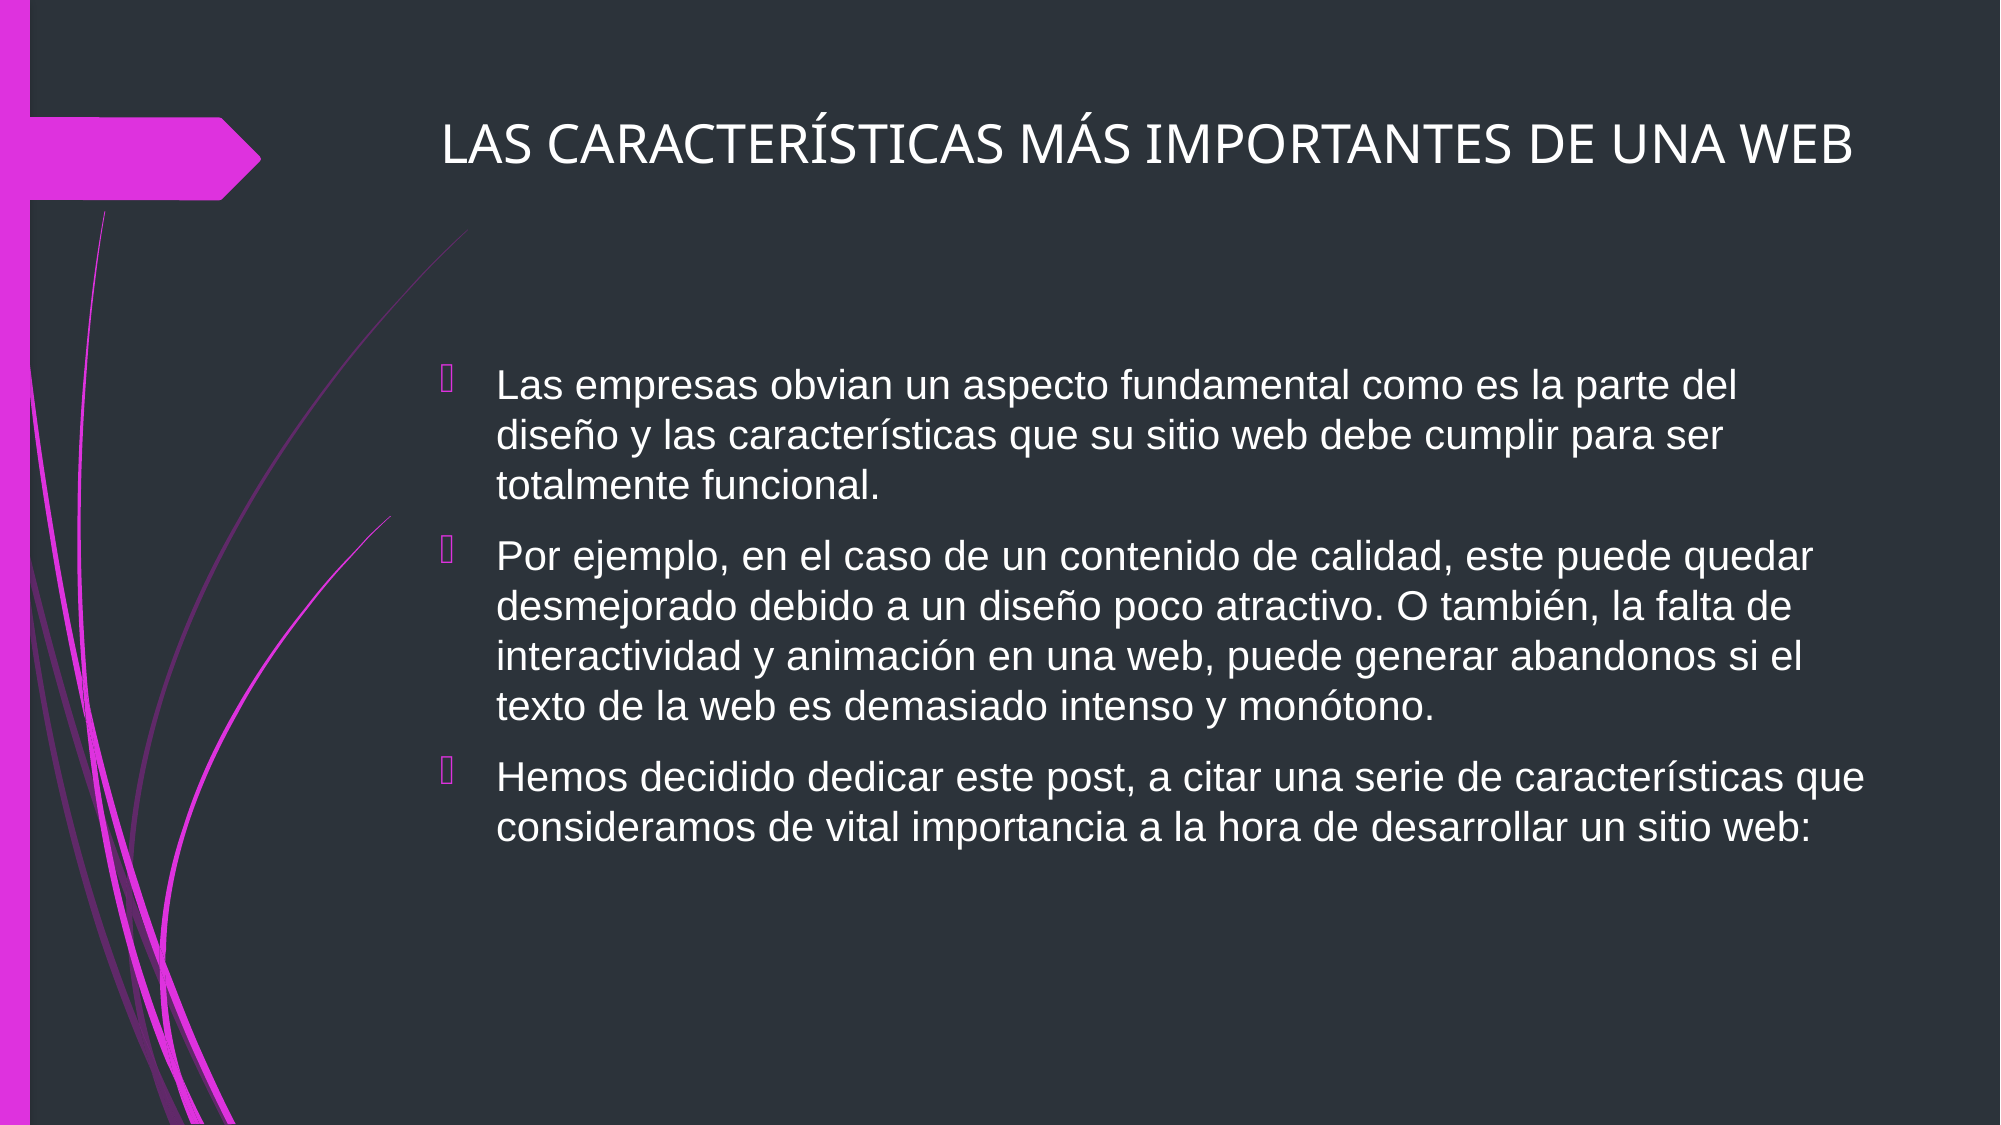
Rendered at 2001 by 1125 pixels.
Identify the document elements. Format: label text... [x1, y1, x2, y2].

list Las empresas obvian un aspecto fundamental como es la parte del diseño y las características que su sitio web debe cumplir para ser totalmente funcional. Por ejemplo, en el caso de un contenido de calidad, este puede quedar desmejorado debido a un diseño poco atractivo. O también, la falta de interactividad y animación en una web, puede generar abandonos si el texto de la web es demasiado intenso y monótono. Hemos decidido dedicar este post, a citar una serie de características que consideramos de vital importancia a la hora de desarrollar un sitio web: [424, 350, 1888, 970]
title LAS CARACTERÍSTICAS MÁS IMPORTANTES DE UNA WEB [425, 102, 1888, 313]
